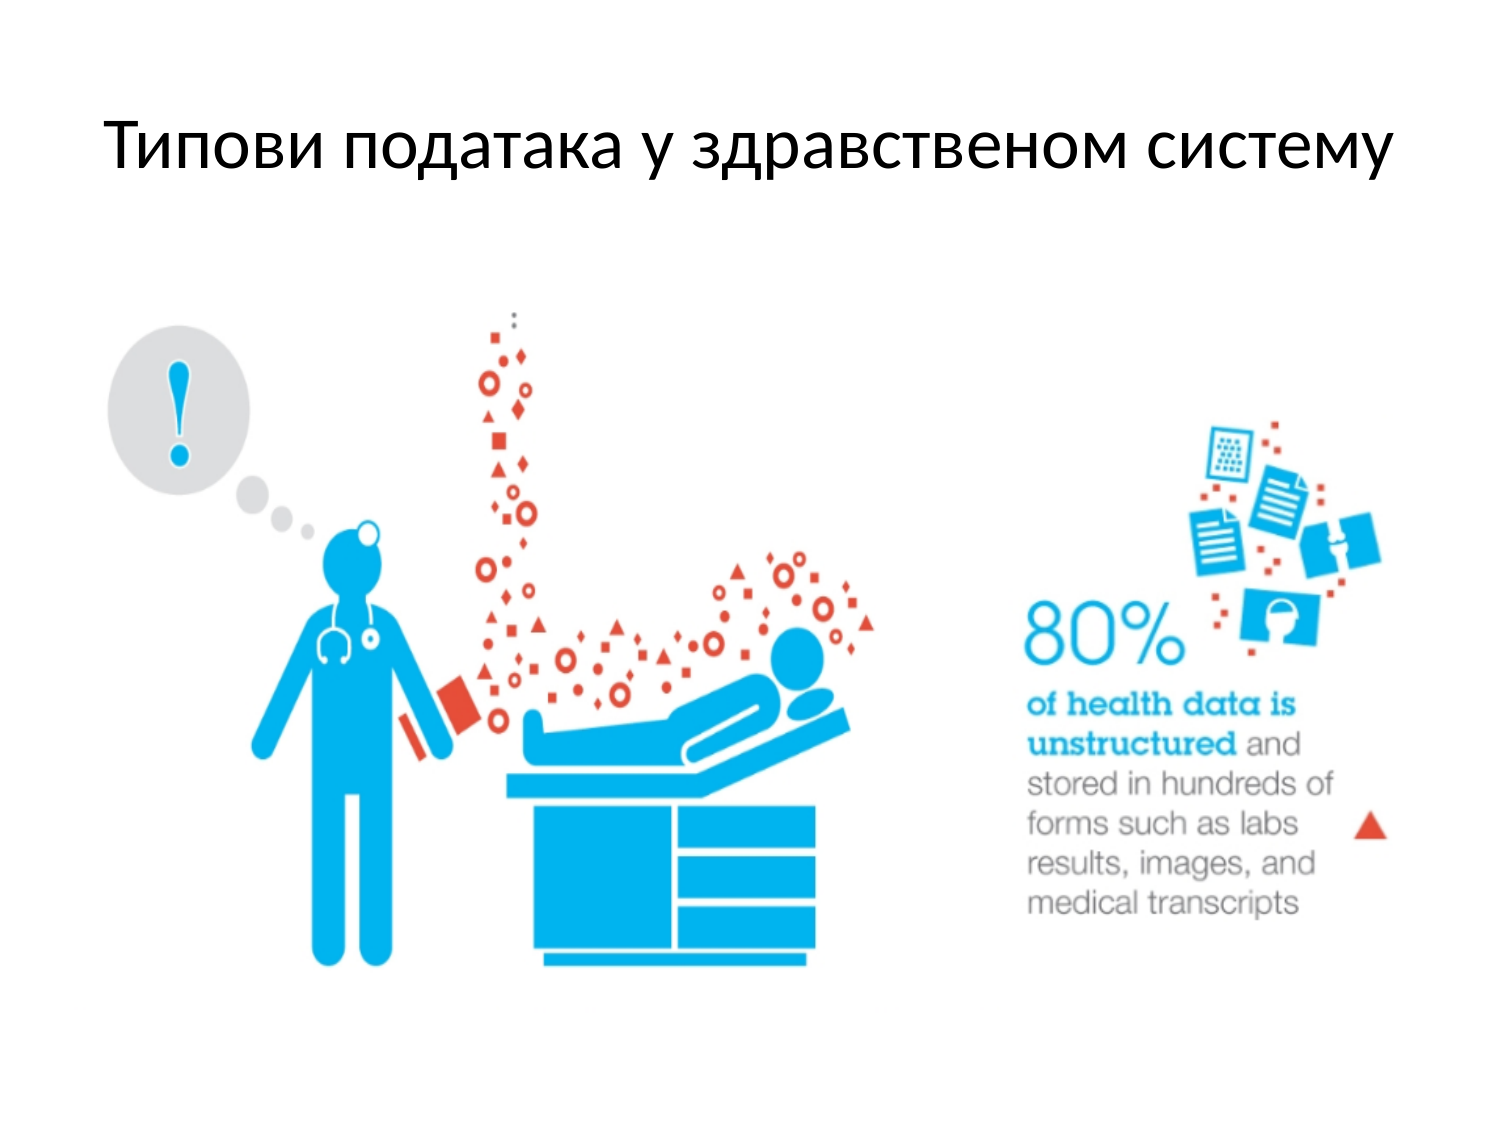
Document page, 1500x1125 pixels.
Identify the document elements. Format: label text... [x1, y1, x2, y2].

title Типови података у здравственом систему [75, 45, 1425, 233]
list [62, 312, 1055, 1013]
picture [974, 412, 1393, 948]
